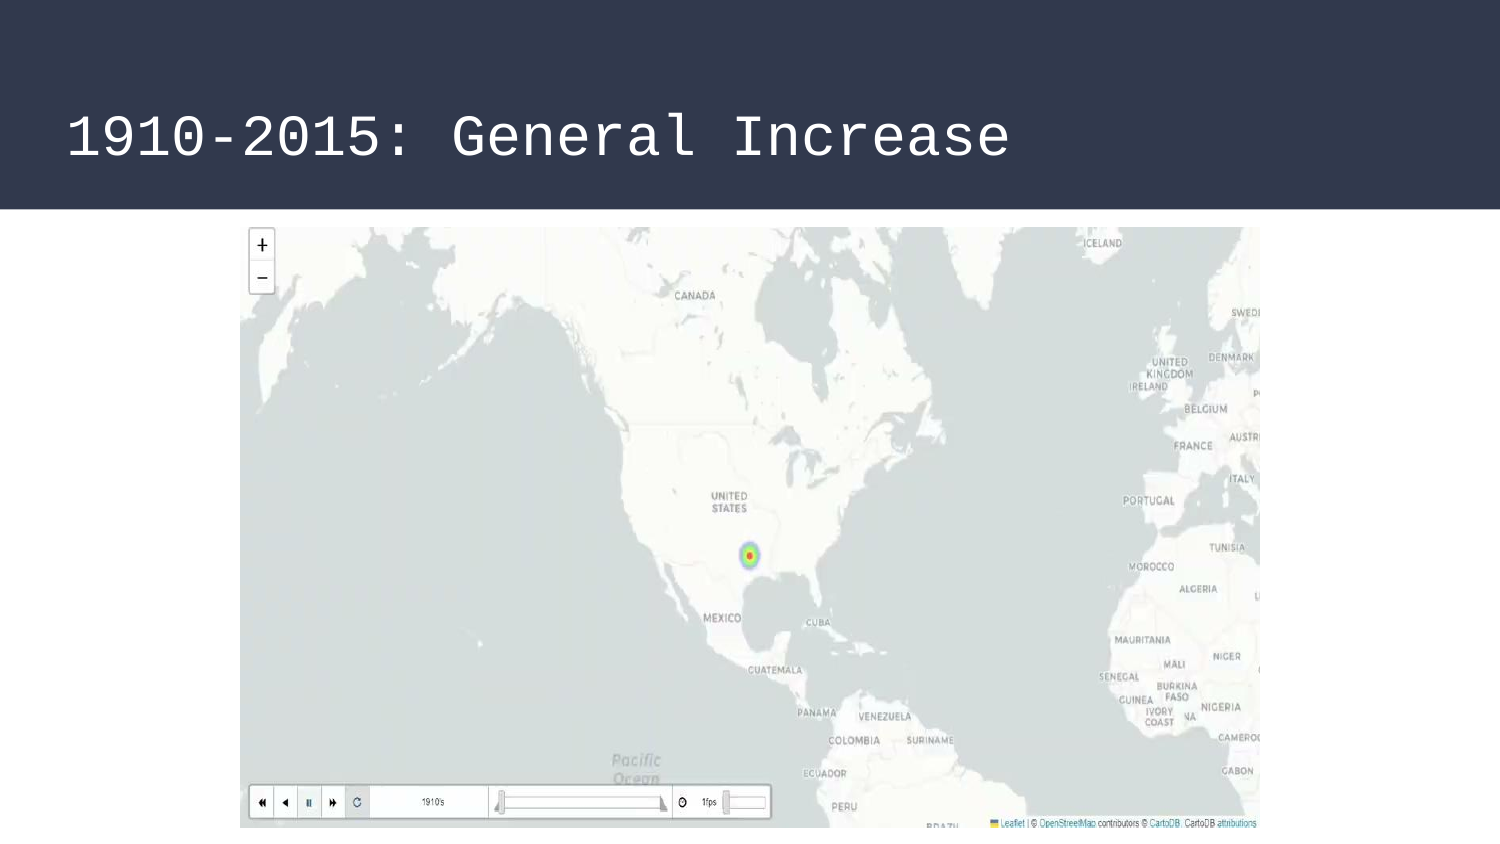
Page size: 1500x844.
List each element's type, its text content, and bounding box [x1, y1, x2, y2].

title 1910-2015: General Increase [51, 82, 1450, 185]
picture [239, 227, 1261, 828]
